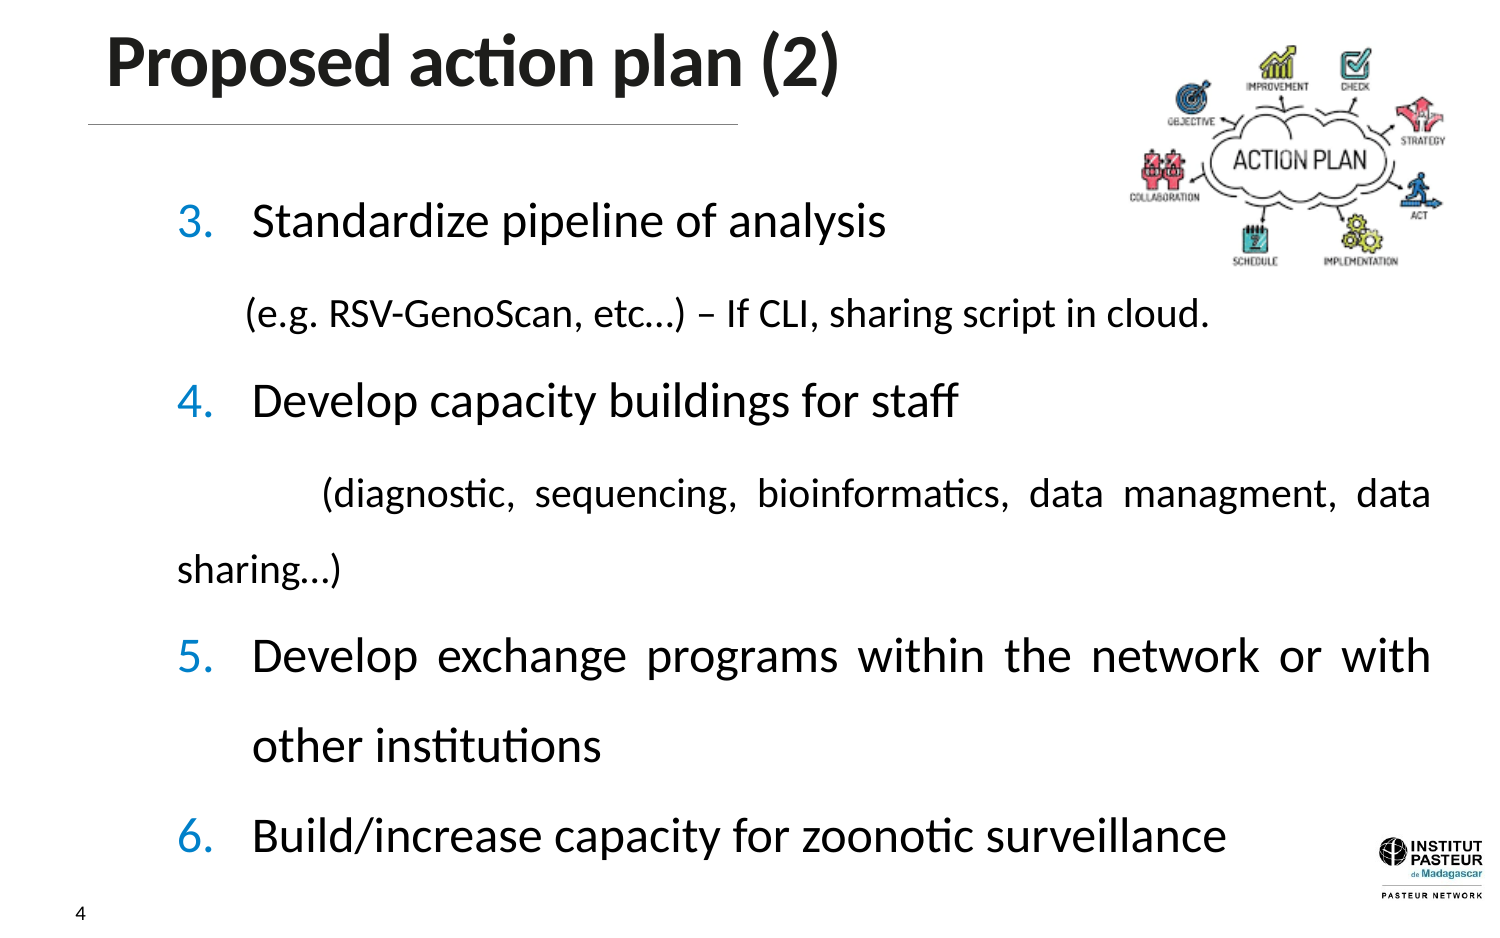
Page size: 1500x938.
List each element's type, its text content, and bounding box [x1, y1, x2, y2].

text_box Standardize pipeline of analysis (e.g. RSV-GenoScan, etc…) – If CLI, sharing script in cloud. Develop capacity buildings for staff (diagnostic, sequencing, bioinformatics, data managment, data sharing…) Develop exchange programs within the network or with other institutions Build/increase capacity for zoonotic surveillance [162, 149, 1447, 938]
title Proposed action plan (2) [91, 107, 1101, 193]
slide_number 4 [0, 887, 162, 938]
picture [1103, 7, 1490, 275]
picture [1447, 834, 1488, 903]
